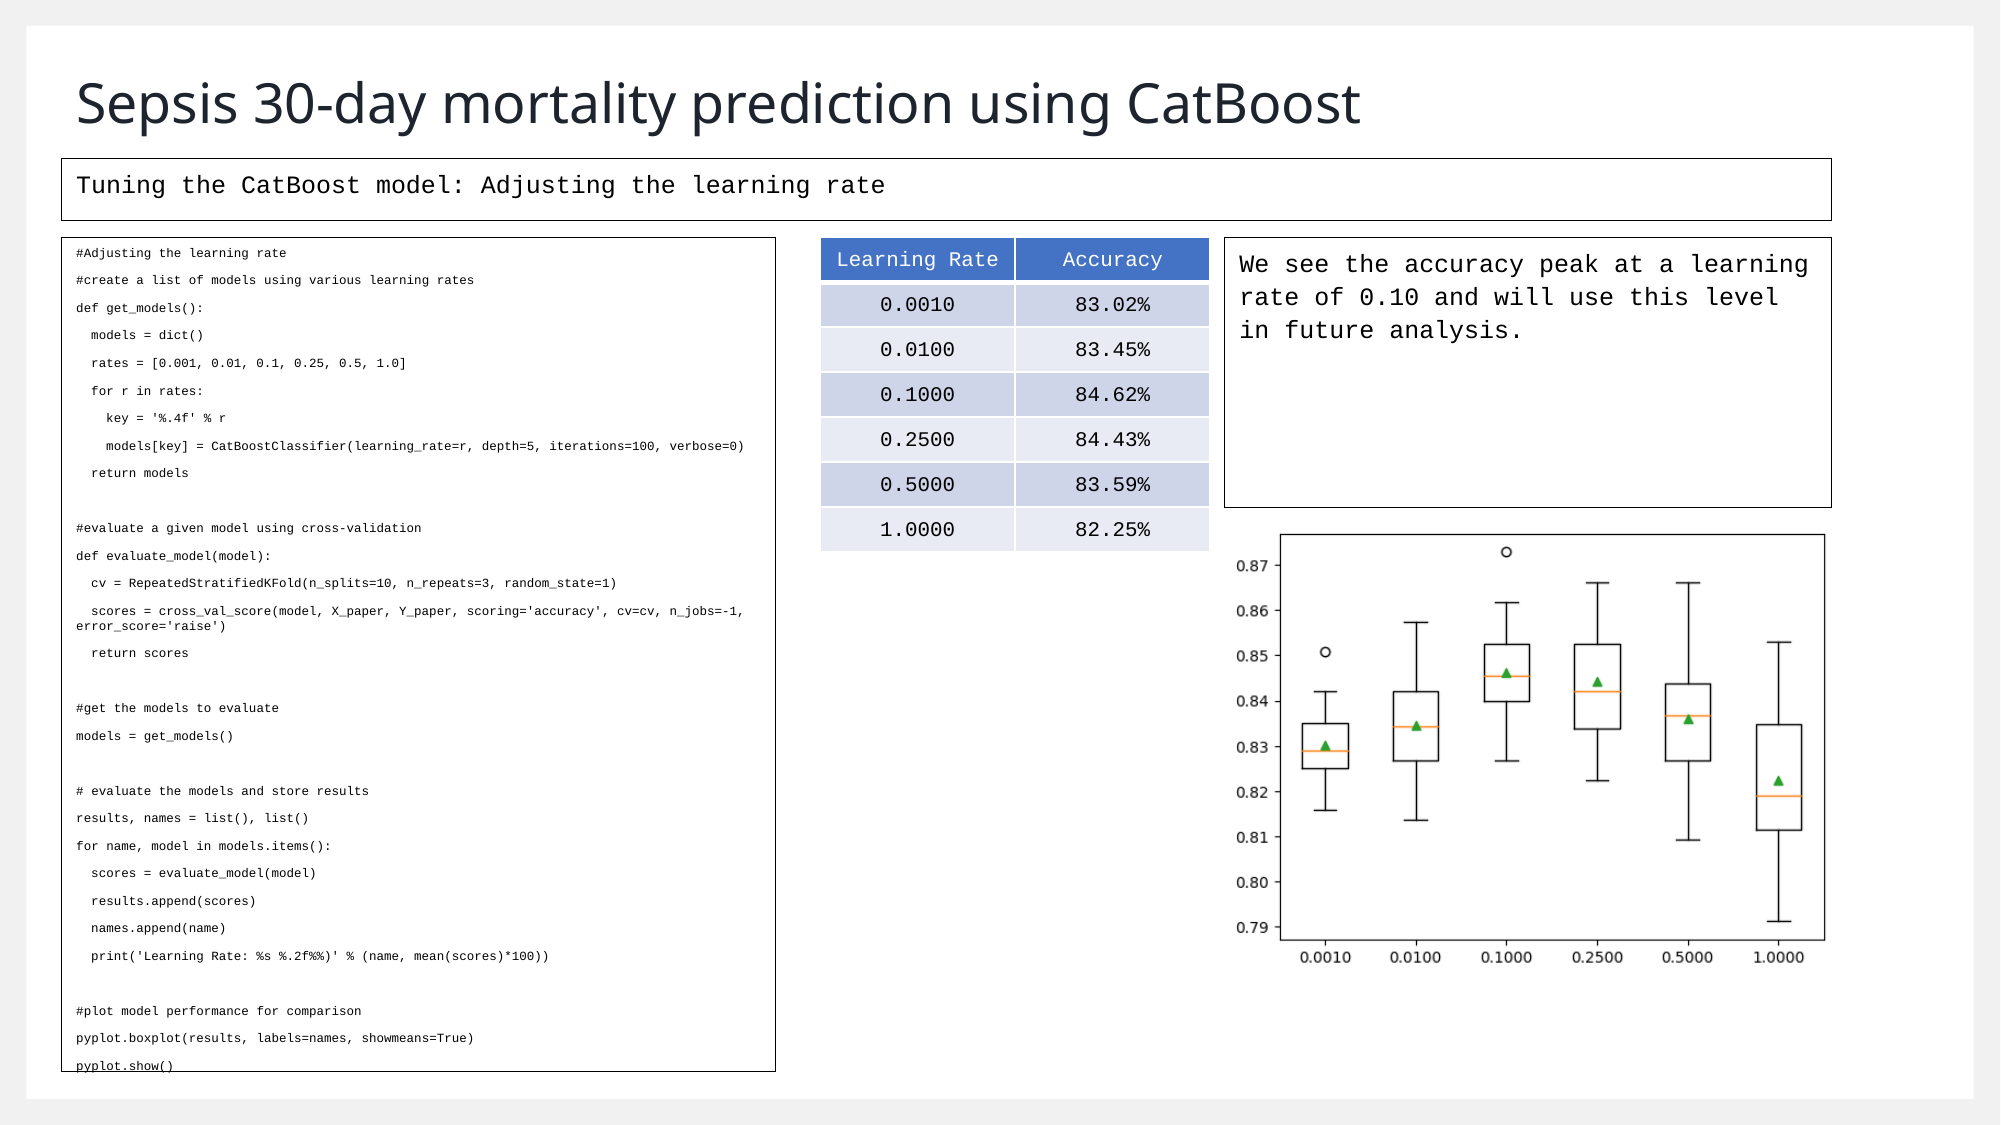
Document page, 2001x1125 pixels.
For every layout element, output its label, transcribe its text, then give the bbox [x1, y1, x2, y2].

table_cell 1.0000 [821, 508, 1014, 551]
table_header Accuracy [1016, 238, 1209, 280]
table_cell 82.25% [1016, 508, 1209, 551]
table_cell 84.62% [1016, 373, 1209, 416]
list Tuning the CatBoost model: Adjusting the learning rate [61, 158, 1832, 221]
table_cell 83.45% [1016, 328, 1209, 371]
table_cell 0.5000 [821, 463, 1014, 506]
table_cell 83.02% [1016, 285, 1209, 326]
text_box #Adjusting the learning rate #create a list of models using various learning rates def get_models(): models = dict() rates = [0.001, 0.01, 0.1, 0.25, 0.5, 1.0] for r in rates: key = '%.4f' % r models[key] = CatBoostClassifier(learning_rate=r, depth=5, iterations=100, verbose=0) return models #evaluate a given model using cross-validation def evaluate_model(model): cv = RepeatedStratifiedKFold(n_splits=10, n_repeats=3, random_state=1) scores = cross_val_score(model, X_paper, Y_paper, scoring='accuracy', cv=cv, n_jobs=-1, error_score='raise') return scores #get the models to evaluate models = get_models() # evaluate the models and store results results, names = list(), list() for name, model in models.items(): scores = evaluate_model(model) results.append(scores) names.append(name) print('Learning Rate: %s %.2f%%)' % (name, mean(scores)*100)) #plot model performance for comparison pyplot.boxplot(results, labels=names, showmeans=True) pyplot.show() [61, 237, 776, 1072]
picture [1224, 523, 1834, 977]
table_header Learning Rate [821, 238, 1014, 280]
table_cell 83.59% [1016, 463, 1209, 506]
table_cell 0.0100 [821, 328, 1014, 371]
table_cell 0.2500 [821, 418, 1014, 461]
text_box We see the accuracy peak at a learning rate of 0.10 and will use this level in future analysis. [1224, 237, 1832, 508]
table_cell 84.43% [1016, 418, 1209, 461]
title Sepsis 30-day mortality prediction using CatBoost [61, 53, 1724, 142]
table_cell 0.0010 [821, 285, 1014, 326]
table_cell 0.1000 [821, 373, 1014, 416]
